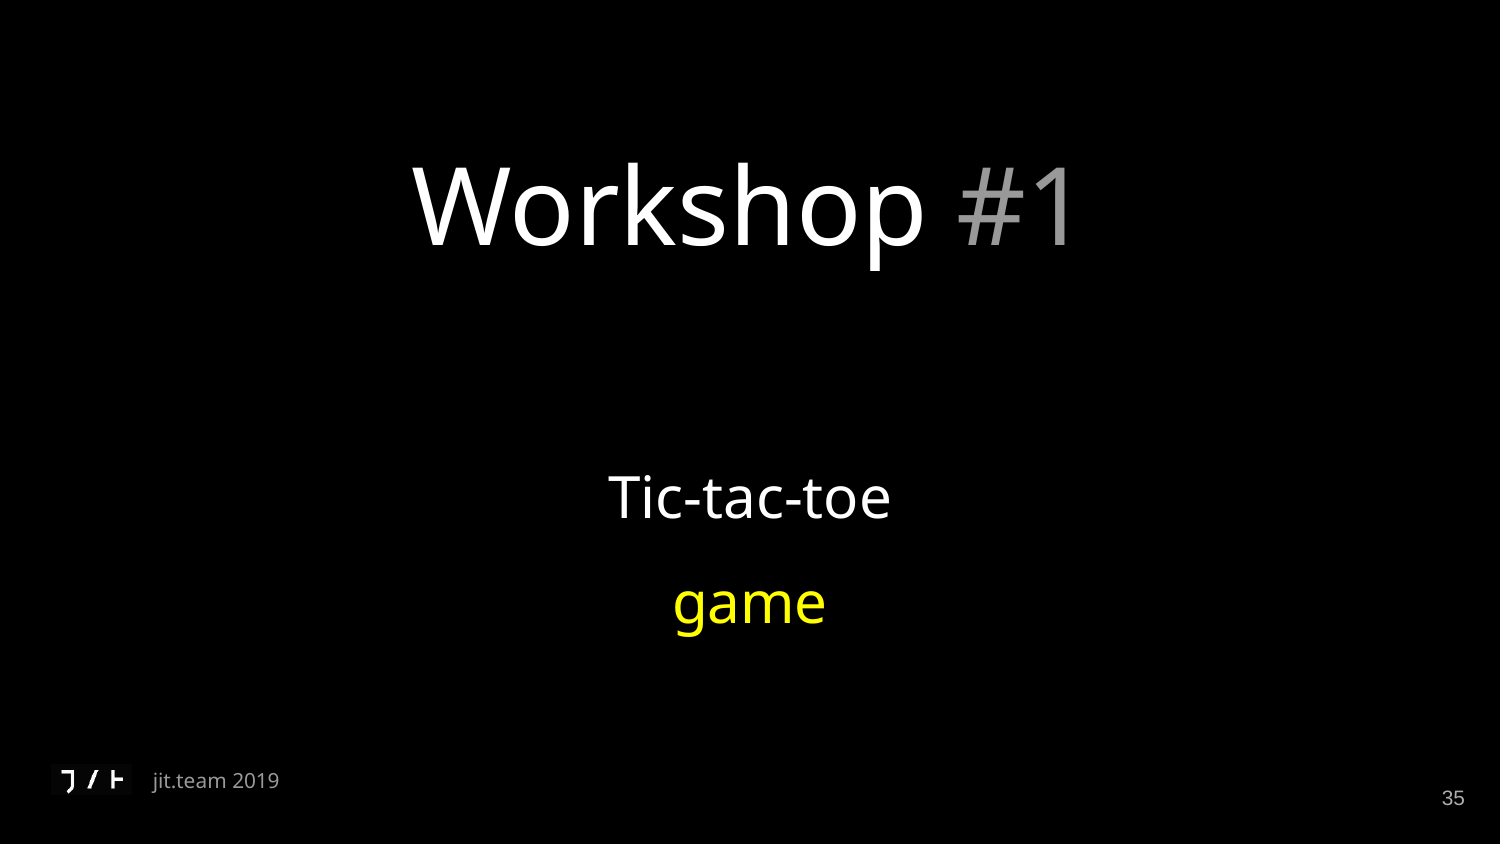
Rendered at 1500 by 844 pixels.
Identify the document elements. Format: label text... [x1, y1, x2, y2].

slide_number ‹#› [1389, 764, 1480, 830]
text_box jit.team 2019 [90, 752, 342, 807]
picture [50, 764, 133, 796]
subtitle Tic-tac-toe game [51, 464, 1449, 595]
title Workshop #1 [51, 122, 1449, 459]
